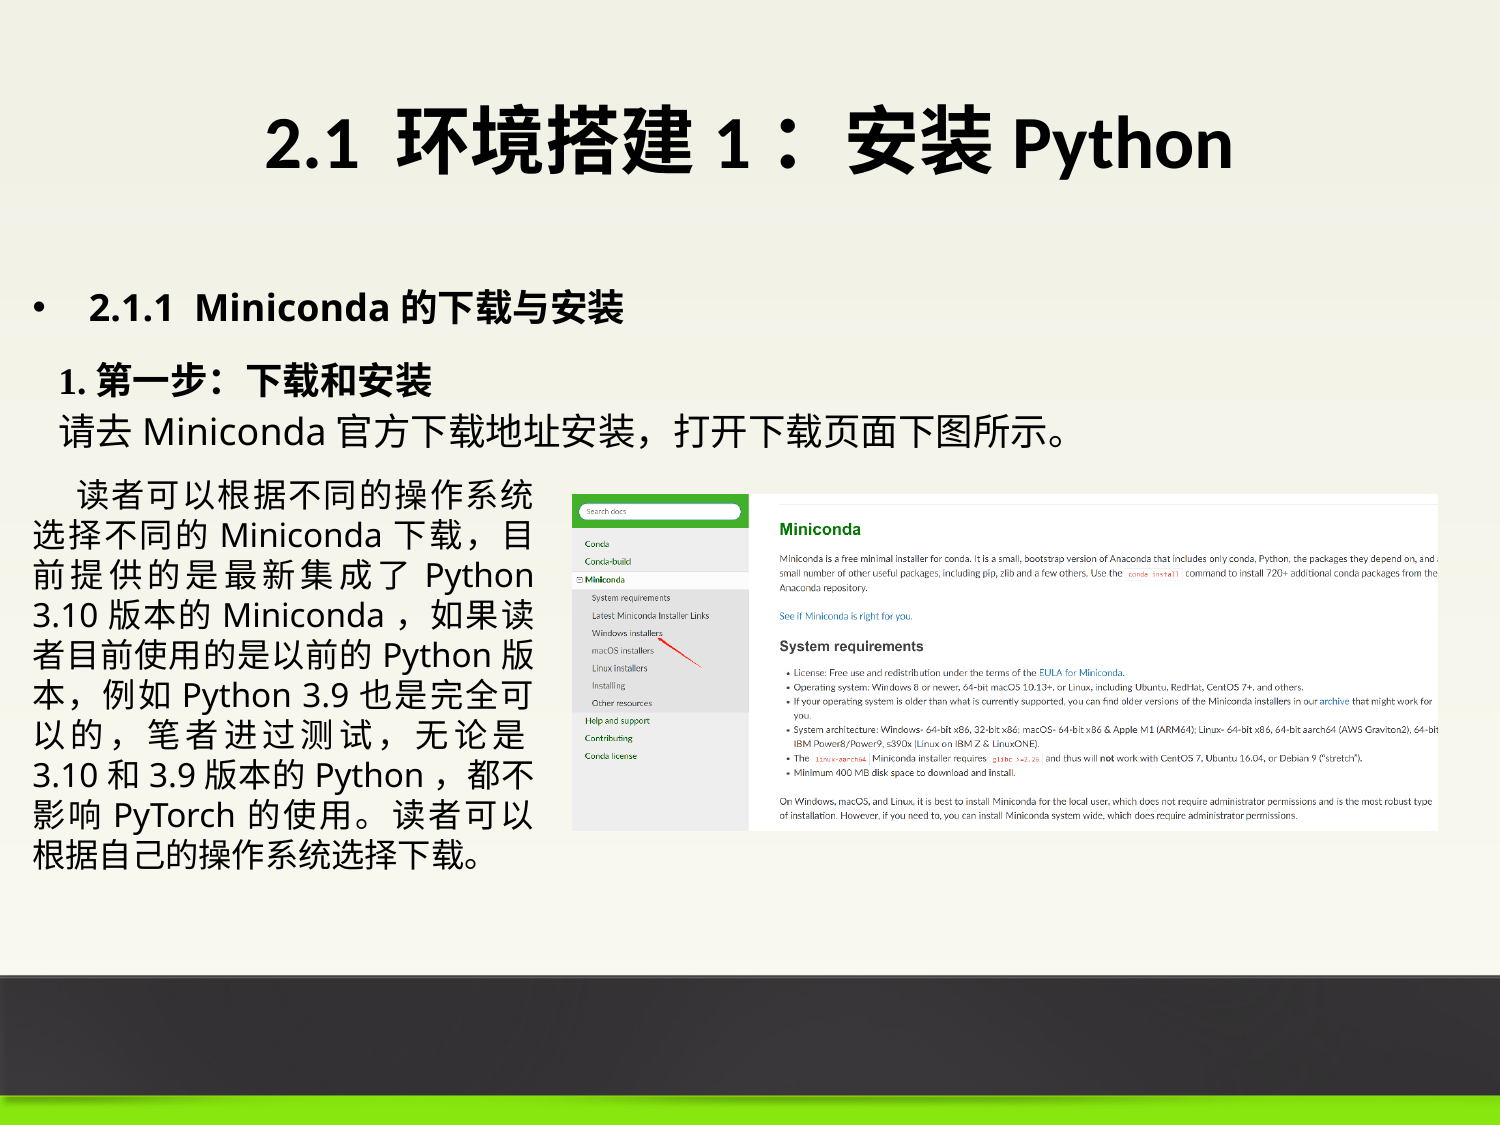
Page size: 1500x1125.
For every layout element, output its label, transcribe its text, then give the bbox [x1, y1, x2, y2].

picture [0, 0, 1500, 1125]
list 2.1.1 Miniconda的下载与安装 [17, 243, 1368, 361]
text_box 读者可以根据不同的操作系统选择不同的Miniconda下载，目前提供的是最新集成了Python 3.10版本的Miniconda，如果读者目前使用的是以前的Python版本，例如Python 3.9也是完全可以的，笔者进过测试，无论是3.10和3.9版本的Python，都不影响PyTorch的使用。读者可以根据自己的操作系统选择下载。 [17, 467, 550, 882]
text_box 1.第一步：下载和安装 请去Miniconda官方下载地址安装，打开下载页面下图所示。 [0, 361, 1382, 461]
title 2.1 环境搭建1：安装Python [75, 45, 1425, 233]
